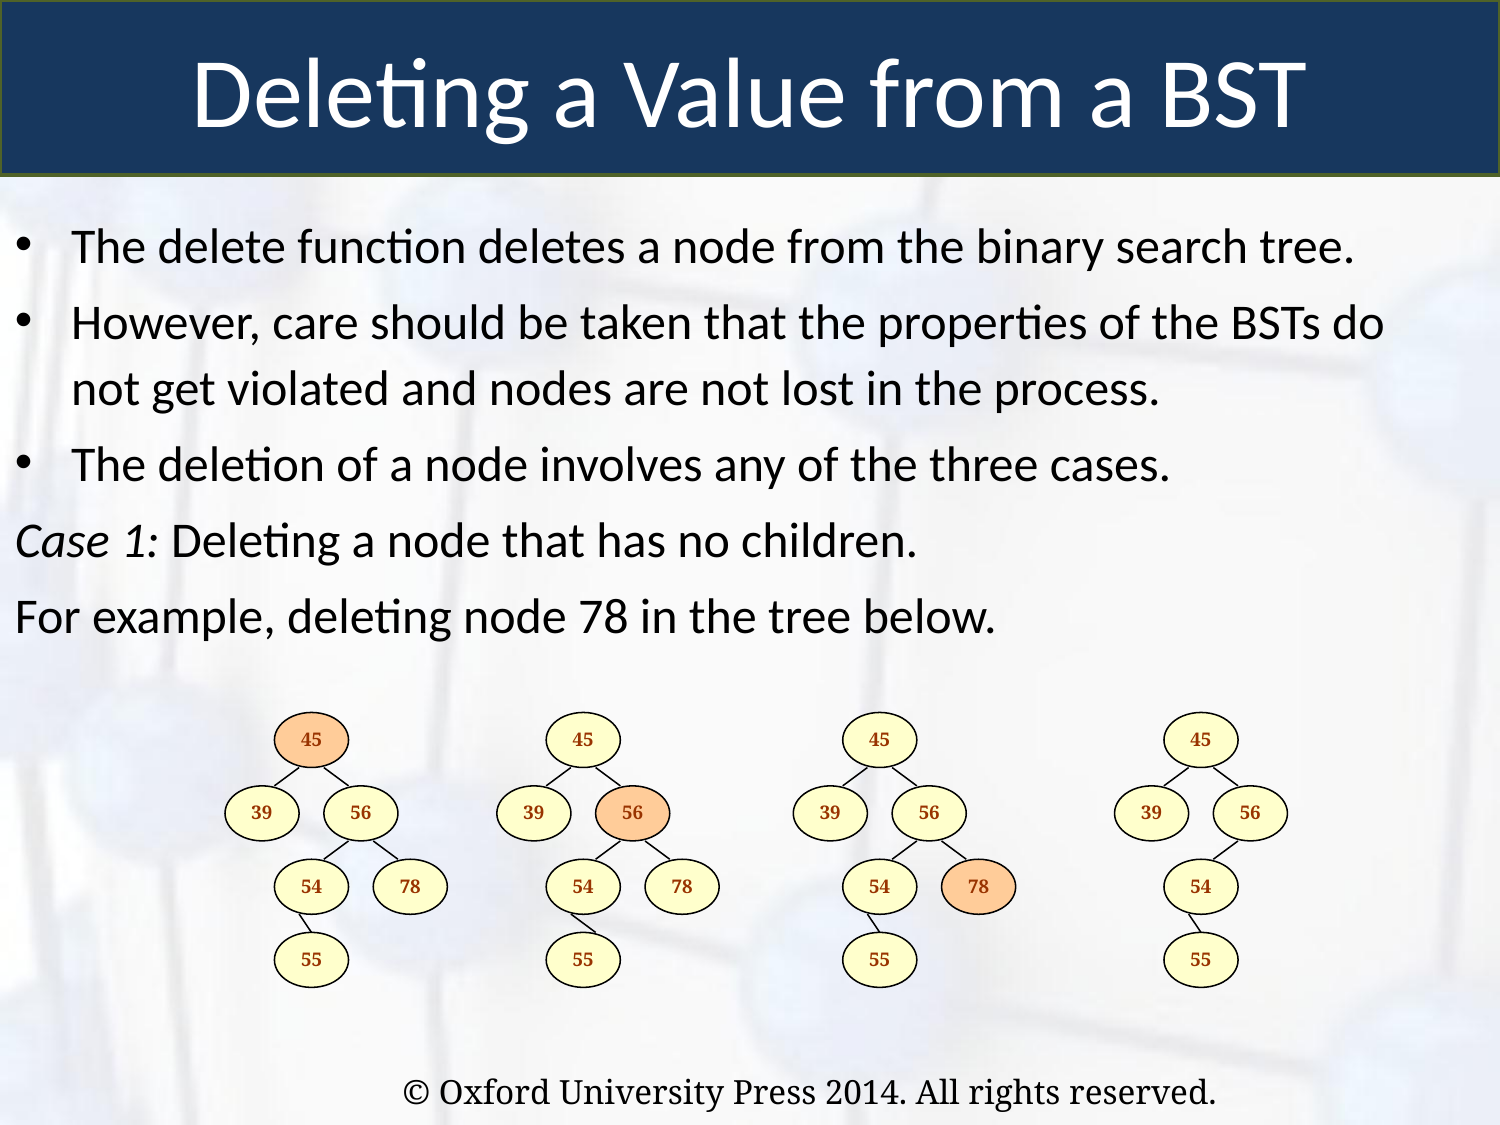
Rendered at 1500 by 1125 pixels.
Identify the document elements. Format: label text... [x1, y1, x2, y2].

text_box The delete function deletes a node from the binary search tree. However, care should be taken that the properties of the BSTs do not get violated and nodes are not lost in the process. The deletion of a node involves any of the three cases. Case 1: Deleting a node that has no children. For example, deleting node 78 in the tree below. [0, 199, 1438, 513]
text_box Deleting a Value from a BST [0, 0, 1500, 177]
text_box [224, 712, 1288, 988]
picture [0, 177, 1500, 1125]
